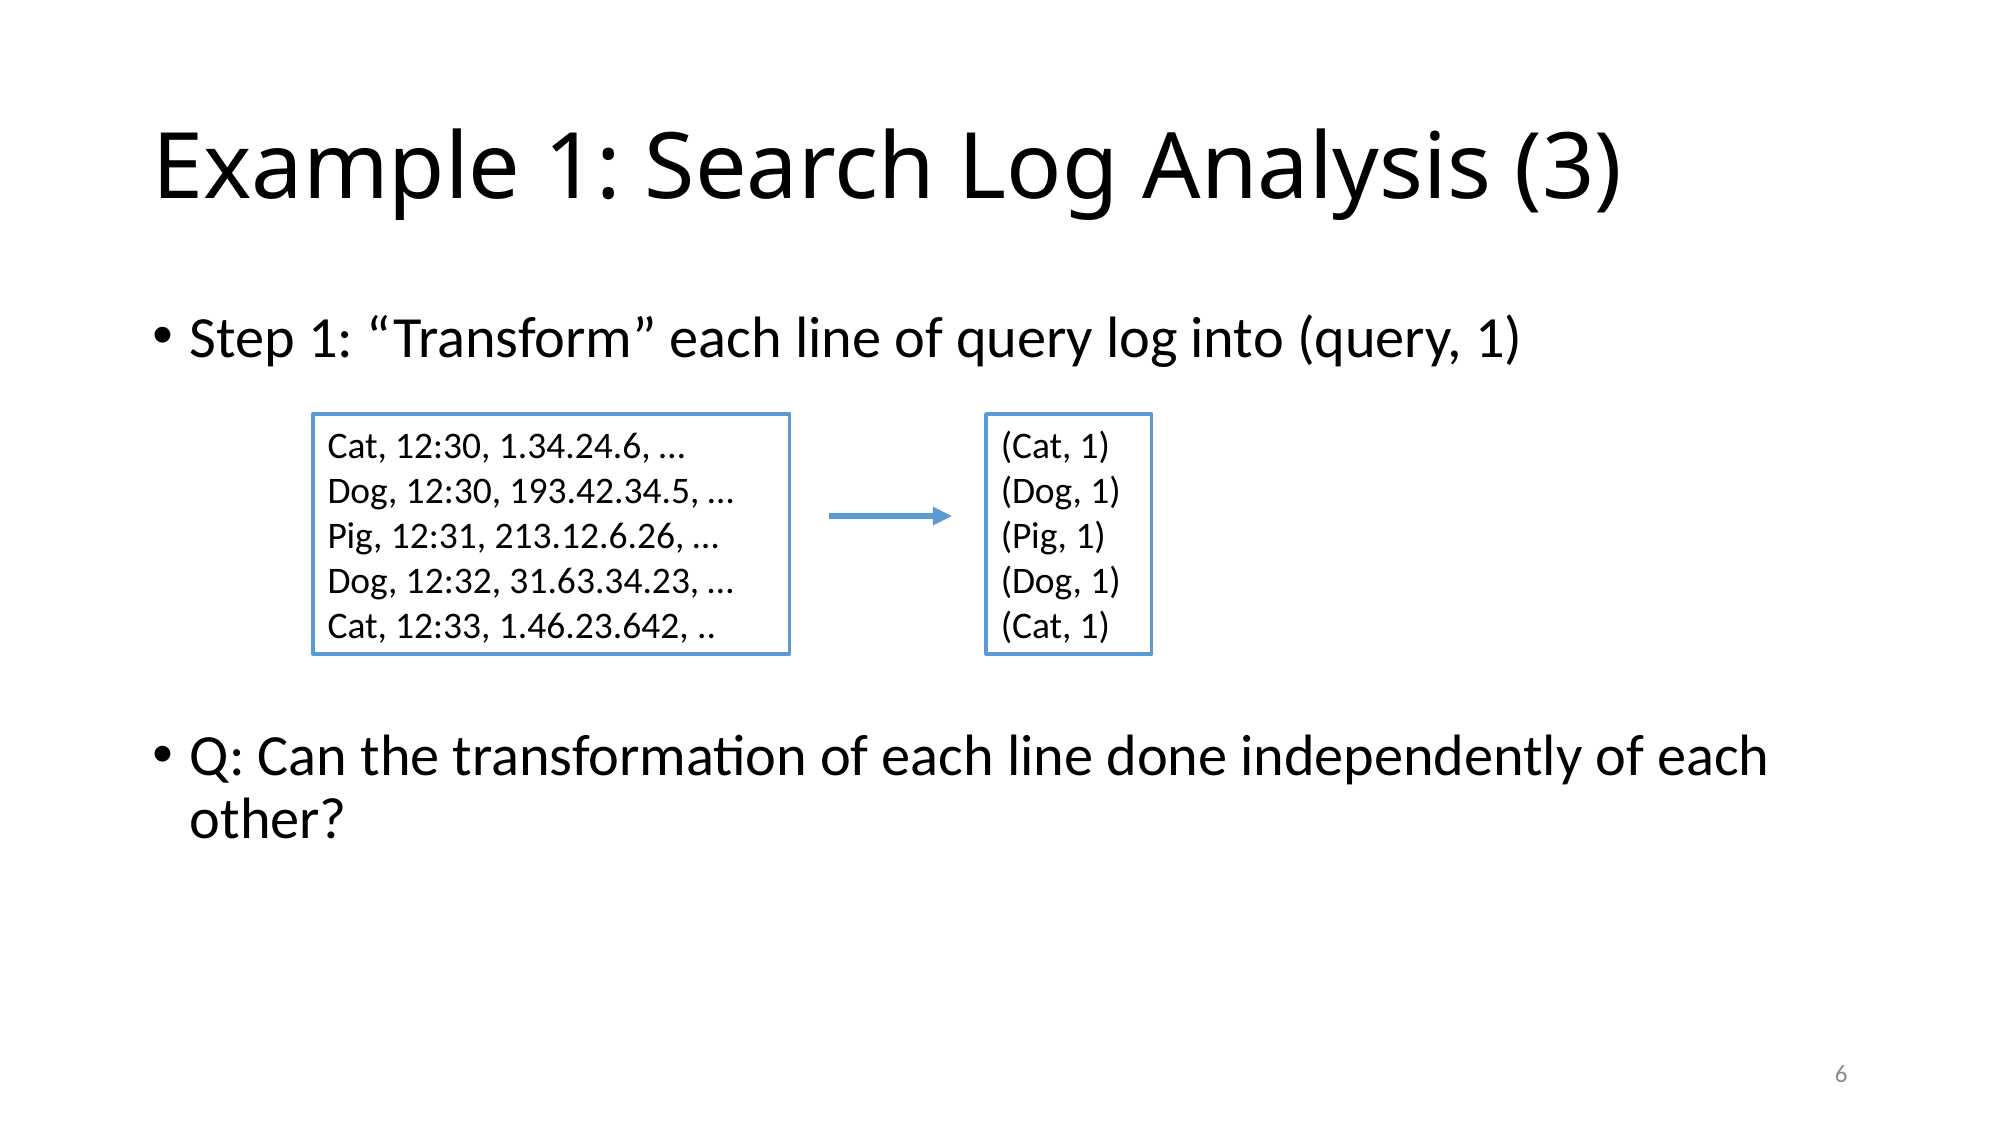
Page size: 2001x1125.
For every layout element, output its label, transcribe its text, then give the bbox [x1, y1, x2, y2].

title Example 1: Search Log Analysis (3) [137, 59, 1863, 278]
list Step 1: “Transform” each line of query log into (query, 1) Q: Can the transformation of each line done independently of each other? [137, 299, 1863, 1014]
slide_number 6 [1412, 1042, 1863, 1103]
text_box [312, 413, 1152, 657]
